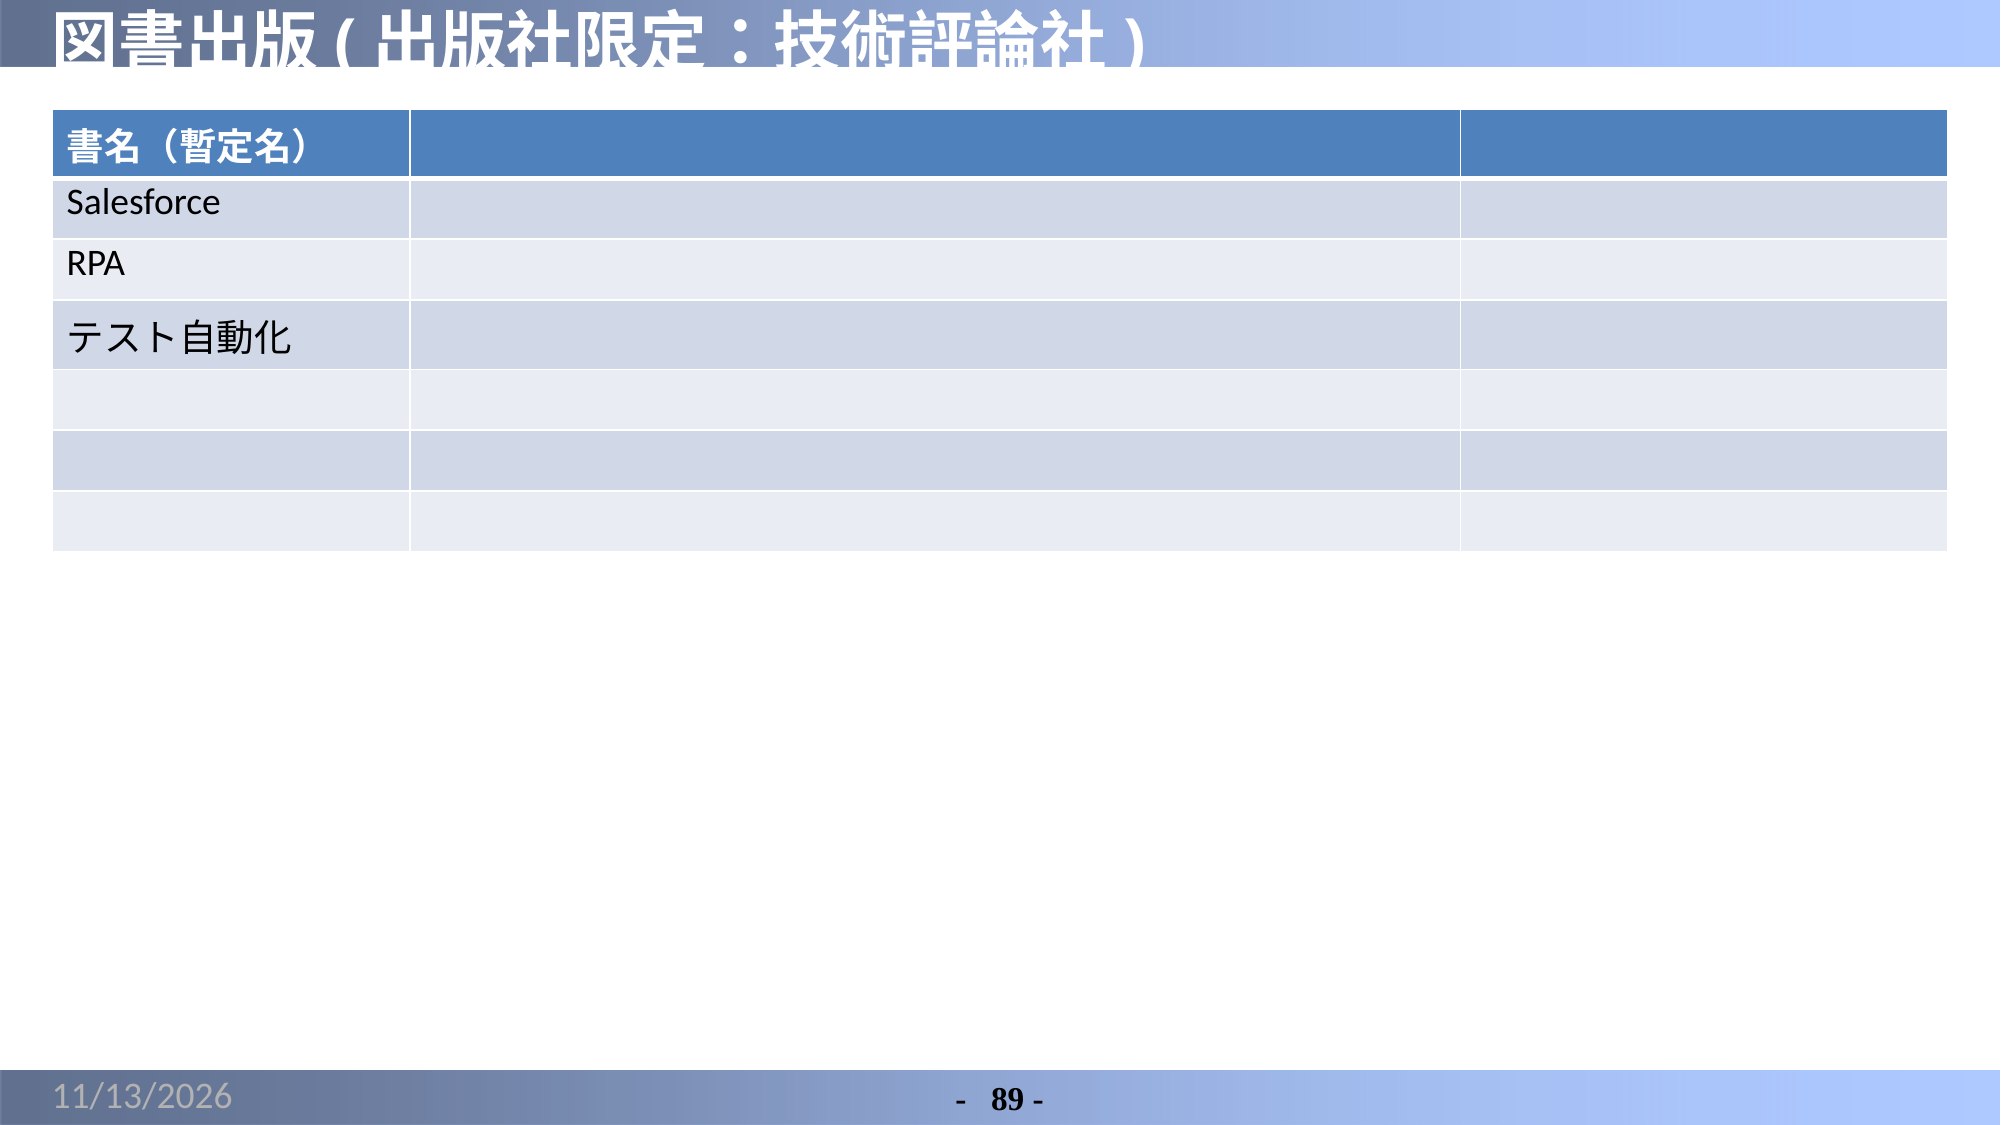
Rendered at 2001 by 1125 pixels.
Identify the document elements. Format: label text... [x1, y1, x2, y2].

table_header [411, 110, 1460, 176]
table_cell Salesforce [53, 181, 409, 238]
table_cell [1461, 301, 1947, 369]
table_cell [1461, 370, 1947, 429]
table_cell テスト自動化 [53, 301, 409, 369]
table_cell [1461, 240, 1947, 299]
table_cell [411, 240, 1460, 299]
table_cell [411, 431, 1460, 490]
table_cell [53, 431, 409, 490]
table_cell [411, 181, 1460, 238]
table_cell [1461, 181, 1947, 238]
title 図書出版(出版社限定：技術評論社) [51, 0, 1921, 81]
table_cell [1461, 431, 1947, 490]
table_cell [1461, 492, 1947, 551]
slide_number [51, 1071, 512, 1117]
table_cell [53, 492, 409, 551]
table_header 書名（暫定名） [53, 110, 409, 176]
slide_number - 89 - [934, 1078, 1063, 1117]
table_cell [411, 492, 1460, 551]
table_cell [411, 301, 1460, 369]
table_cell [411, 370, 1460, 429]
table_cell [53, 370, 409, 429]
table_header [1461, 110, 1947, 176]
table_cell RPA [53, 240, 409, 299]
